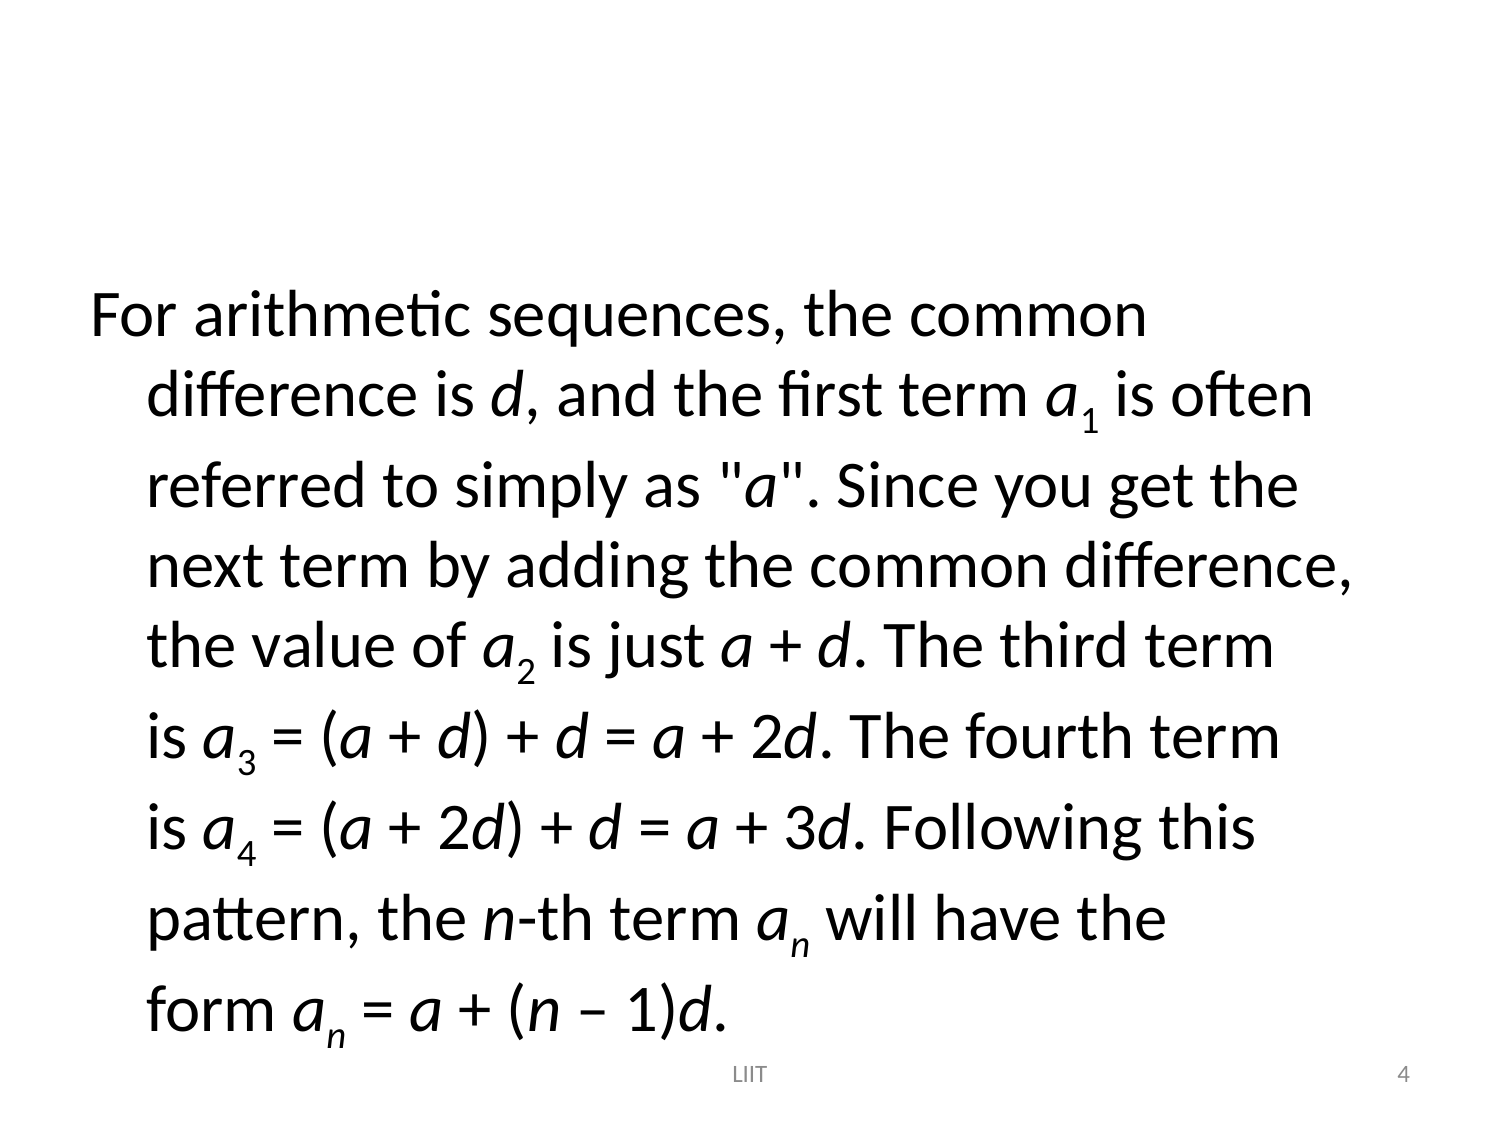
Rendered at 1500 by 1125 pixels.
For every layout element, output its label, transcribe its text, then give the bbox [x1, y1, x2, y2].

slide_number 4 [1074, 1042, 1425, 1103]
footer LIIT [512, 1042, 988, 1103]
list For arithmetic sequences, the common difference is d, and the first term a1 is often referred to simply as "a". Since you get the next term by adding the common difference, the value of a2 is just a + d. The third term is a3 = (a + d) + d = a + 2d. The fourth term is a4 = (a + 2d) + d = a + 3d. Following this pattern, the n-th term an will have the form an = a + (n – 1)d. [75, 262, 1425, 1005]
